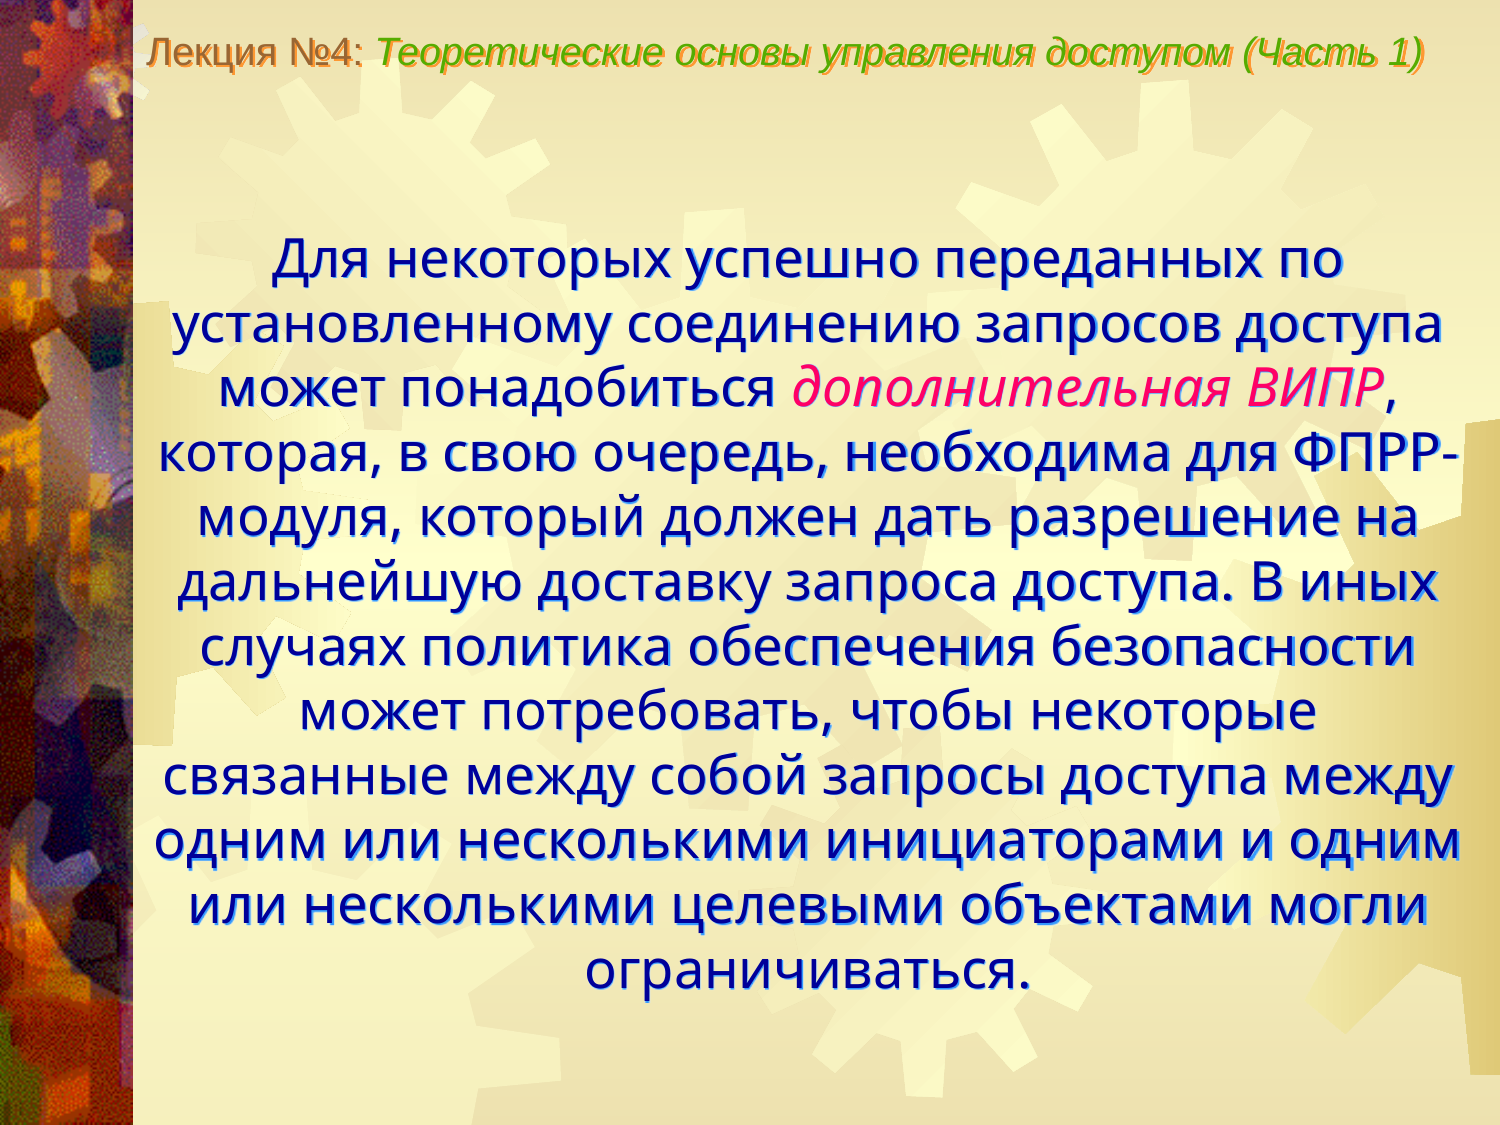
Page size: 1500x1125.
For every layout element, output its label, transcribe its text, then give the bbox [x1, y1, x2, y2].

text_box Для некоторых успешно переданных по установленному соединению запросов доступа может понадобиться дополнительная ВИПР, которая, в свою очередь, необходима для ФПРР-модуля, который должен дать разрешение на дальнейшую доставку запроса доступа. В иных случаях политика обеспечения безопасности может потребовать, чтобы некоторые связанные между собой запросы доступа между одним или несколькими инициаторами и одним или несколькими целевыми объектами могли ограничиваться. [152, 223, 1465, 999]
picture [0, 0, 133, 1125]
text_box Лекция №4: Теоретические основы управления доступом (Часть 1) [123, 31, 1500, 74]
